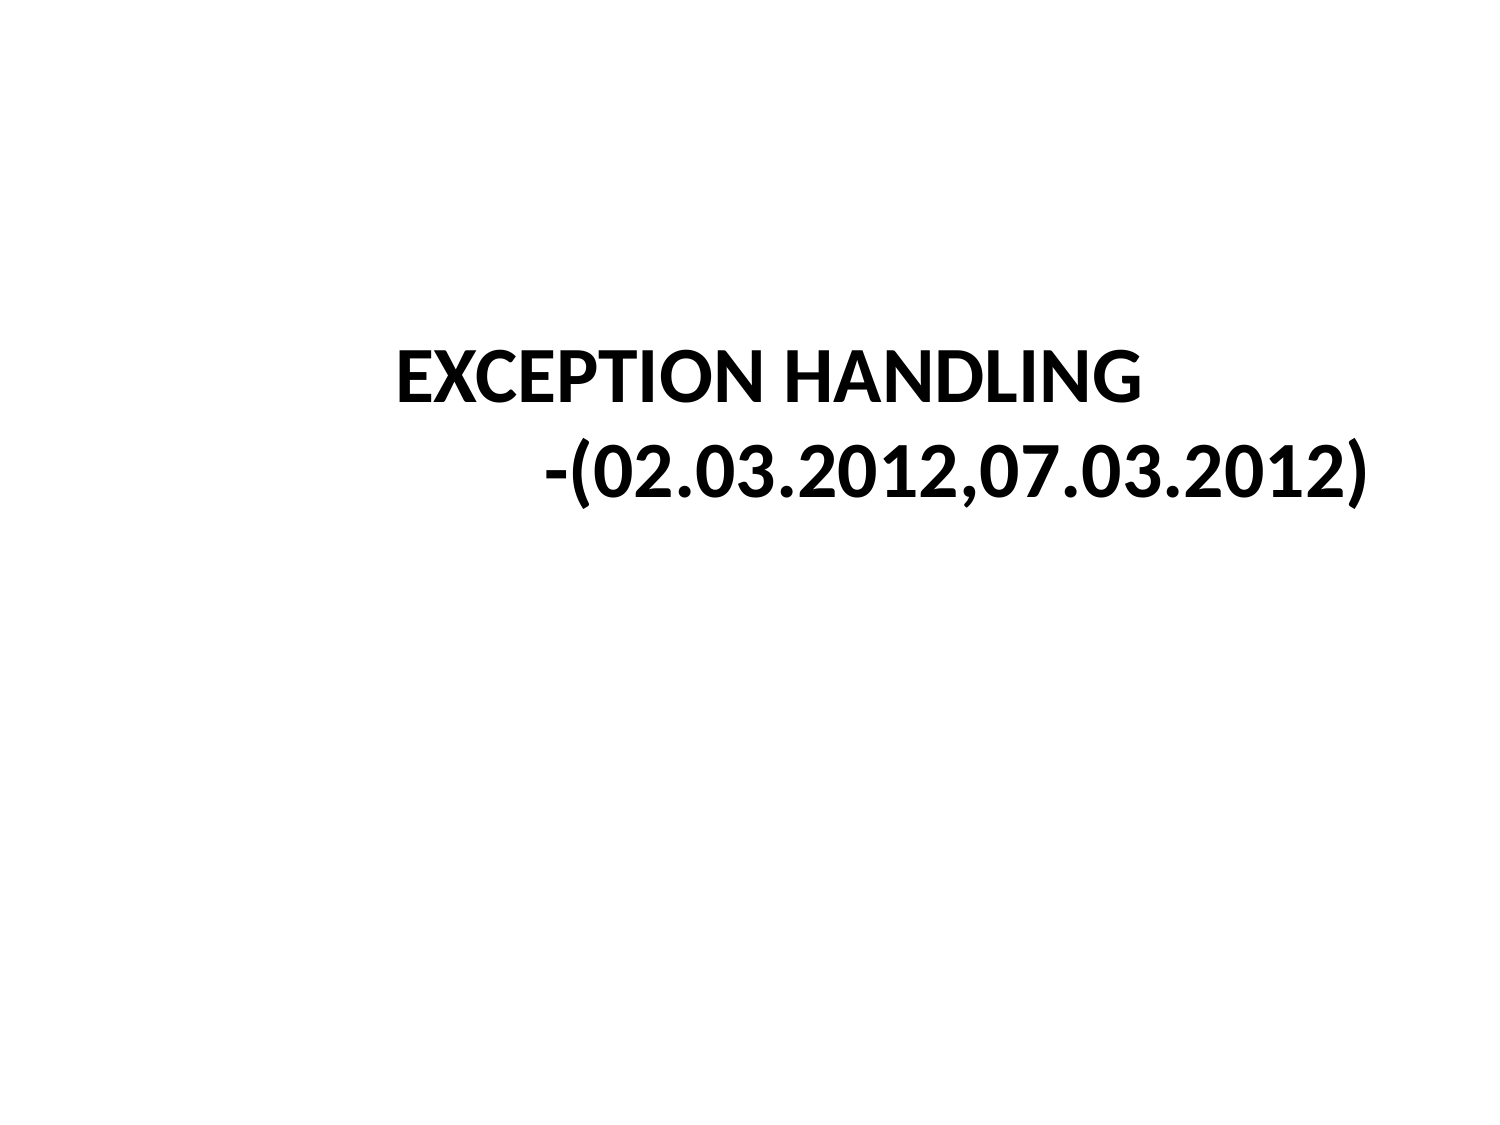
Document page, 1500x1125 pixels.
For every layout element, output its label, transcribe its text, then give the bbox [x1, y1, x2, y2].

title EXCEPTION HANDLING -(02.03.2012,07.03.2012) [87, 312, 1434, 716]
